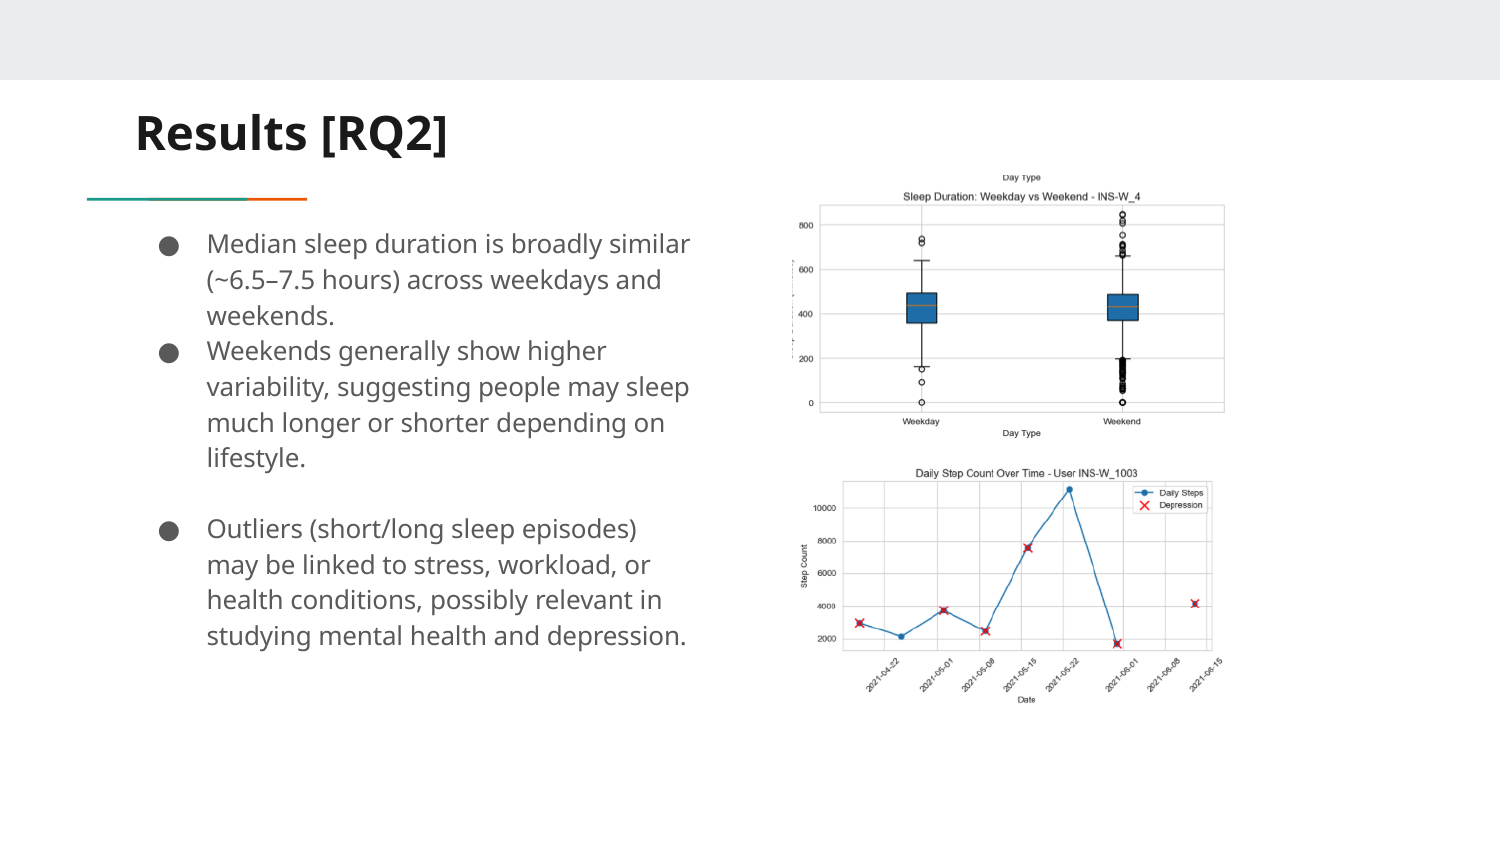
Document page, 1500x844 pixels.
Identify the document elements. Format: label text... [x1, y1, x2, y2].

title Results [RQ2] [119, 87, 1381, 176]
list Median sleep duration is broadly similar (~6.5–7.5 hours) across weekdays and weekends. Weekends generally show higher variability, suggesting people may sleep much longer or shorter depending on lifestyle. Outliers (short/long sleep episodes) may be linked to stress, workload, or health conditions, possibly relevant in studying mental health and depression. [119, 208, 708, 725]
picture [791, 175, 1256, 714]
